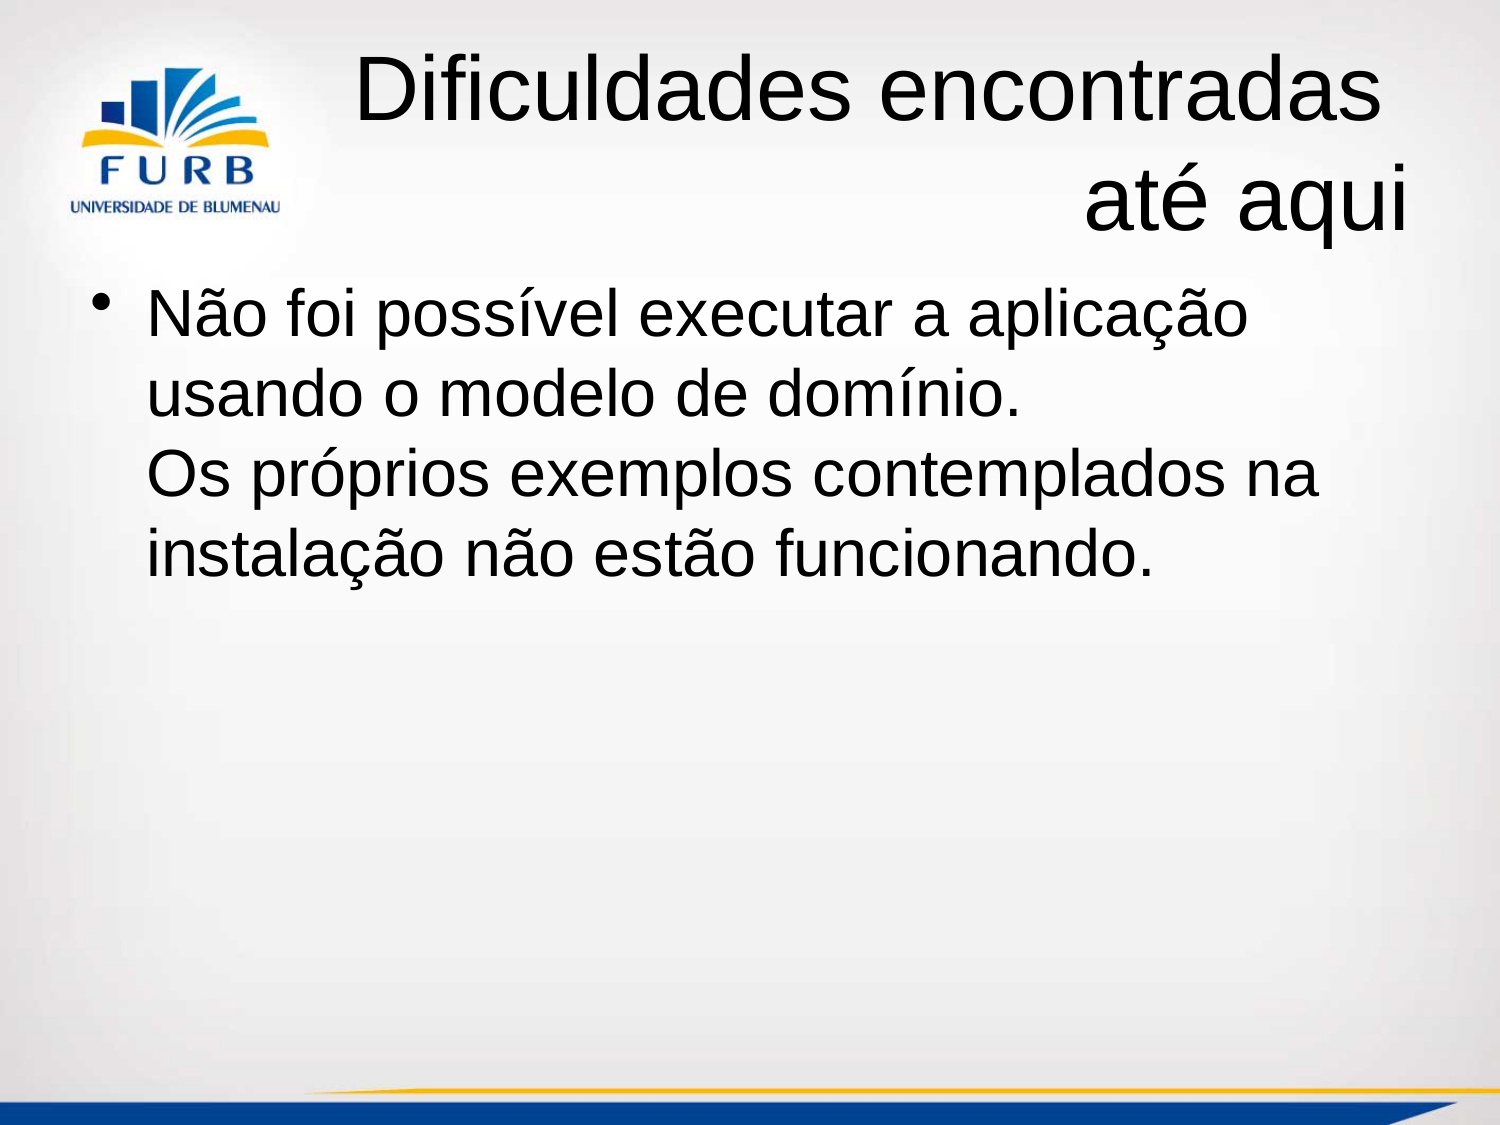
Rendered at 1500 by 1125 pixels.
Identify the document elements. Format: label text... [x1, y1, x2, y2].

title Dificuldades encontradas até aqui [75, 45, 1425, 233]
picture [0, 0, 1500, 1125]
list Não foi possível executar a aplicação usando o modelo de domínio. Os próprios exemplos contemplados na instalação não estão funcionando. [75, 262, 1425, 1005]
